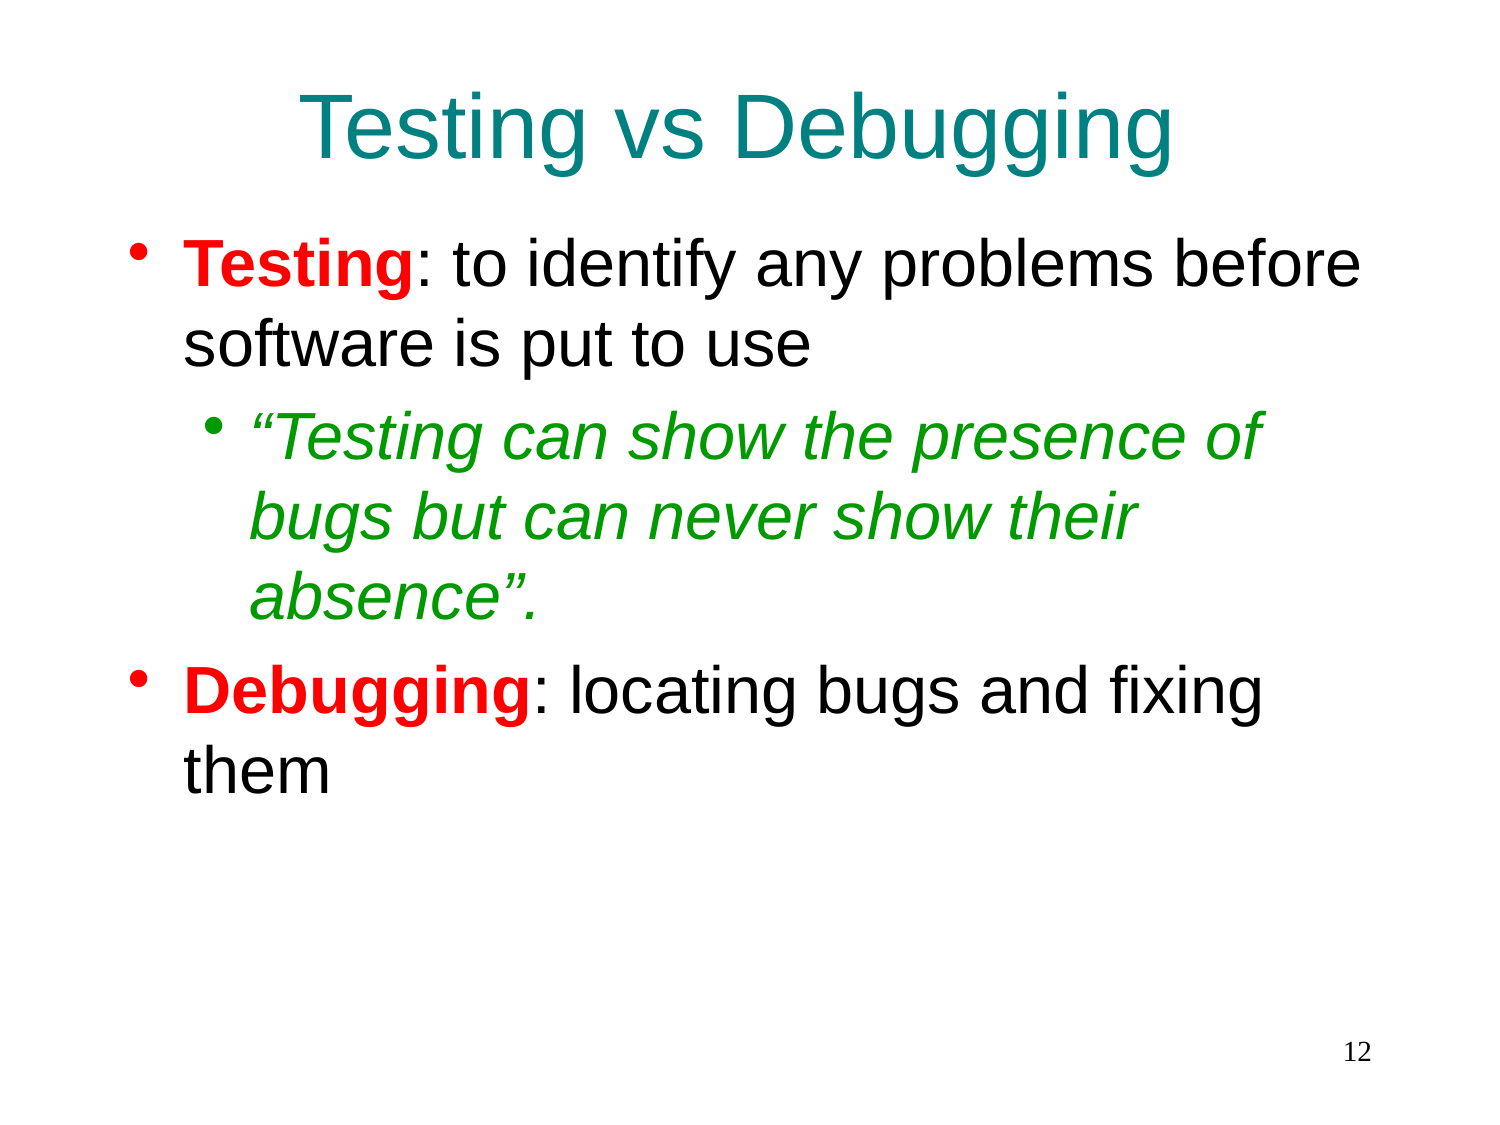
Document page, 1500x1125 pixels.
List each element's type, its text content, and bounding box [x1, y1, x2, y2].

title Testing vs Debugging [99, 62, 1375, 182]
slide_number 12 [1074, 1025, 1388, 1100]
list Testing: to identify any problems before software is put to use “Testing can show the presence of bugs but can never show their absence”. Debugging: locating bugs and fixing them [112, 212, 1388, 1000]
